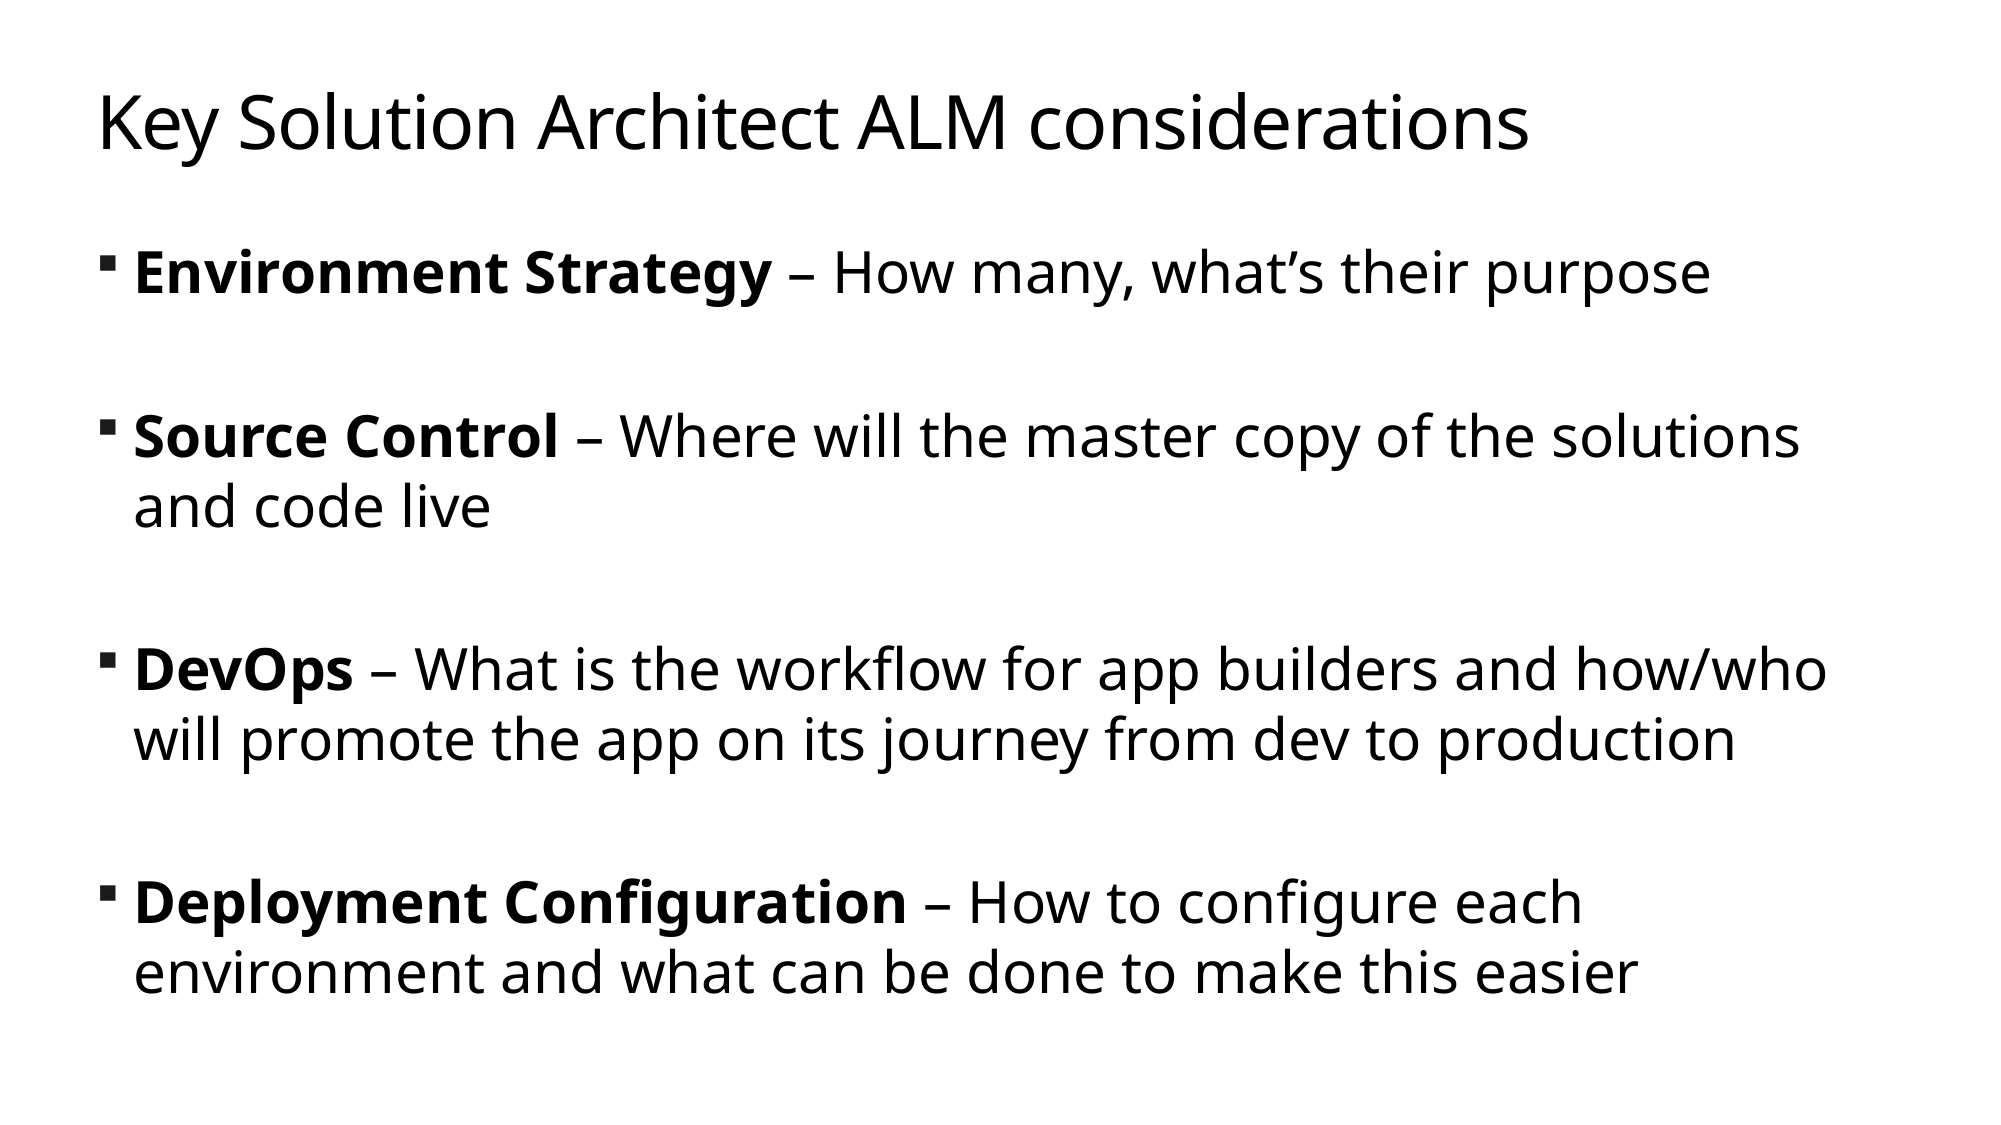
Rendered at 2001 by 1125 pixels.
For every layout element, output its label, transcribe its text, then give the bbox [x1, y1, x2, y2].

list Environment Strategy – How many, what’s their purpose Source Control – Where will the master copy of the solutions and code live DevOps – What is the workflow for app builders and how/who will promote the app on its journey from dev to production Deployment Configuration – How to configure each environment and what can be done to make this easier [95, 235, 1917, 1028]
title Key Solution Architect ALM considerations [96, 75, 1904, 166]
